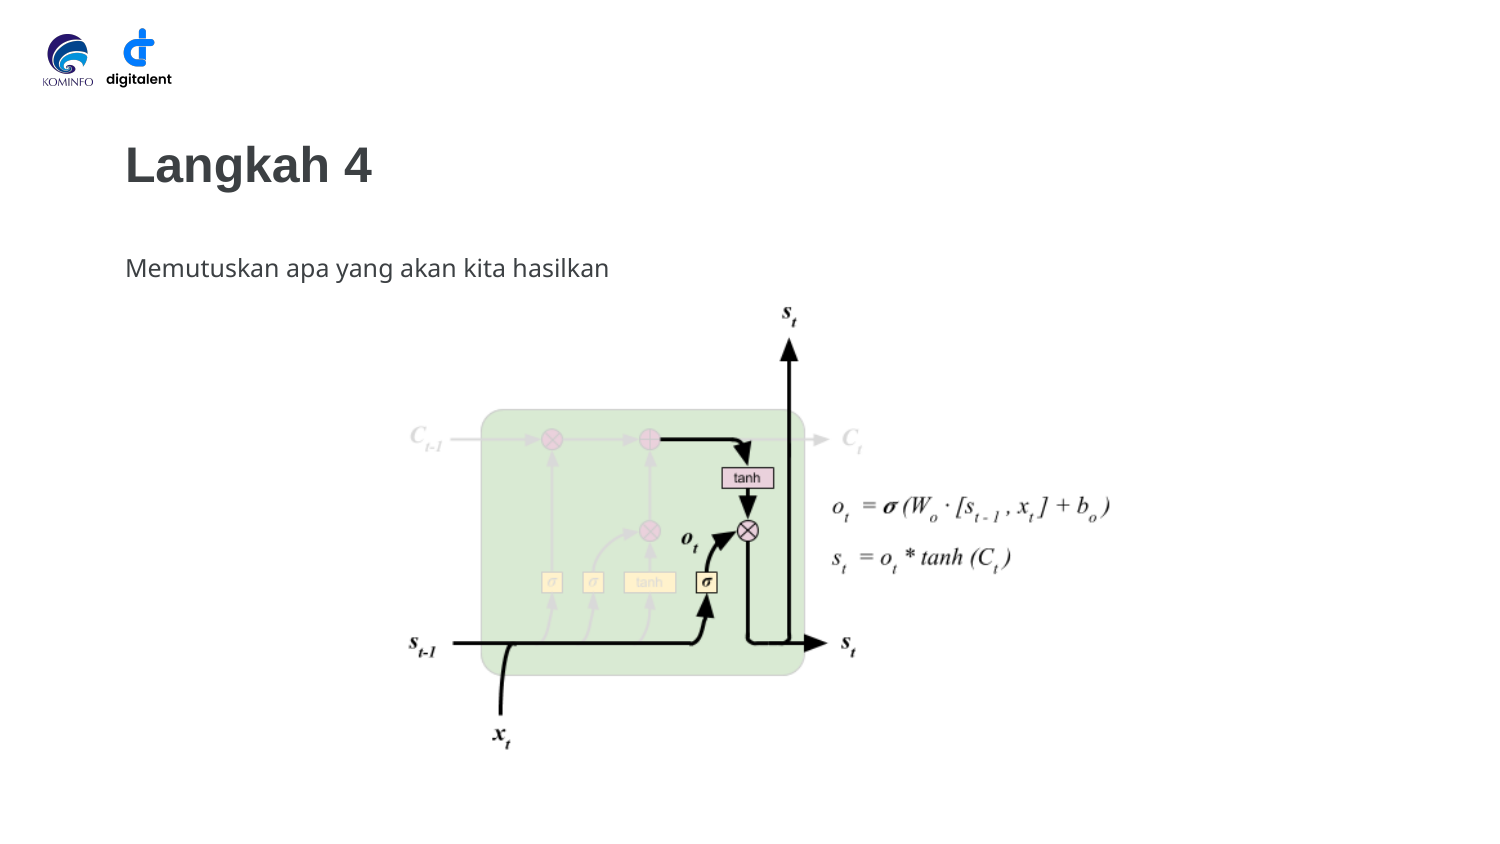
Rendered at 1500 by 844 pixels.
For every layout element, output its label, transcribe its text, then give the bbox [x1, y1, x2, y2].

title Langkah 4 [125, 132, 959, 191]
list Memutuskan apa yang akan kita hasilkan [125, 248, 1375, 711]
picture [360, 284, 1140, 769]
picture [43, 0, 218, 140]
